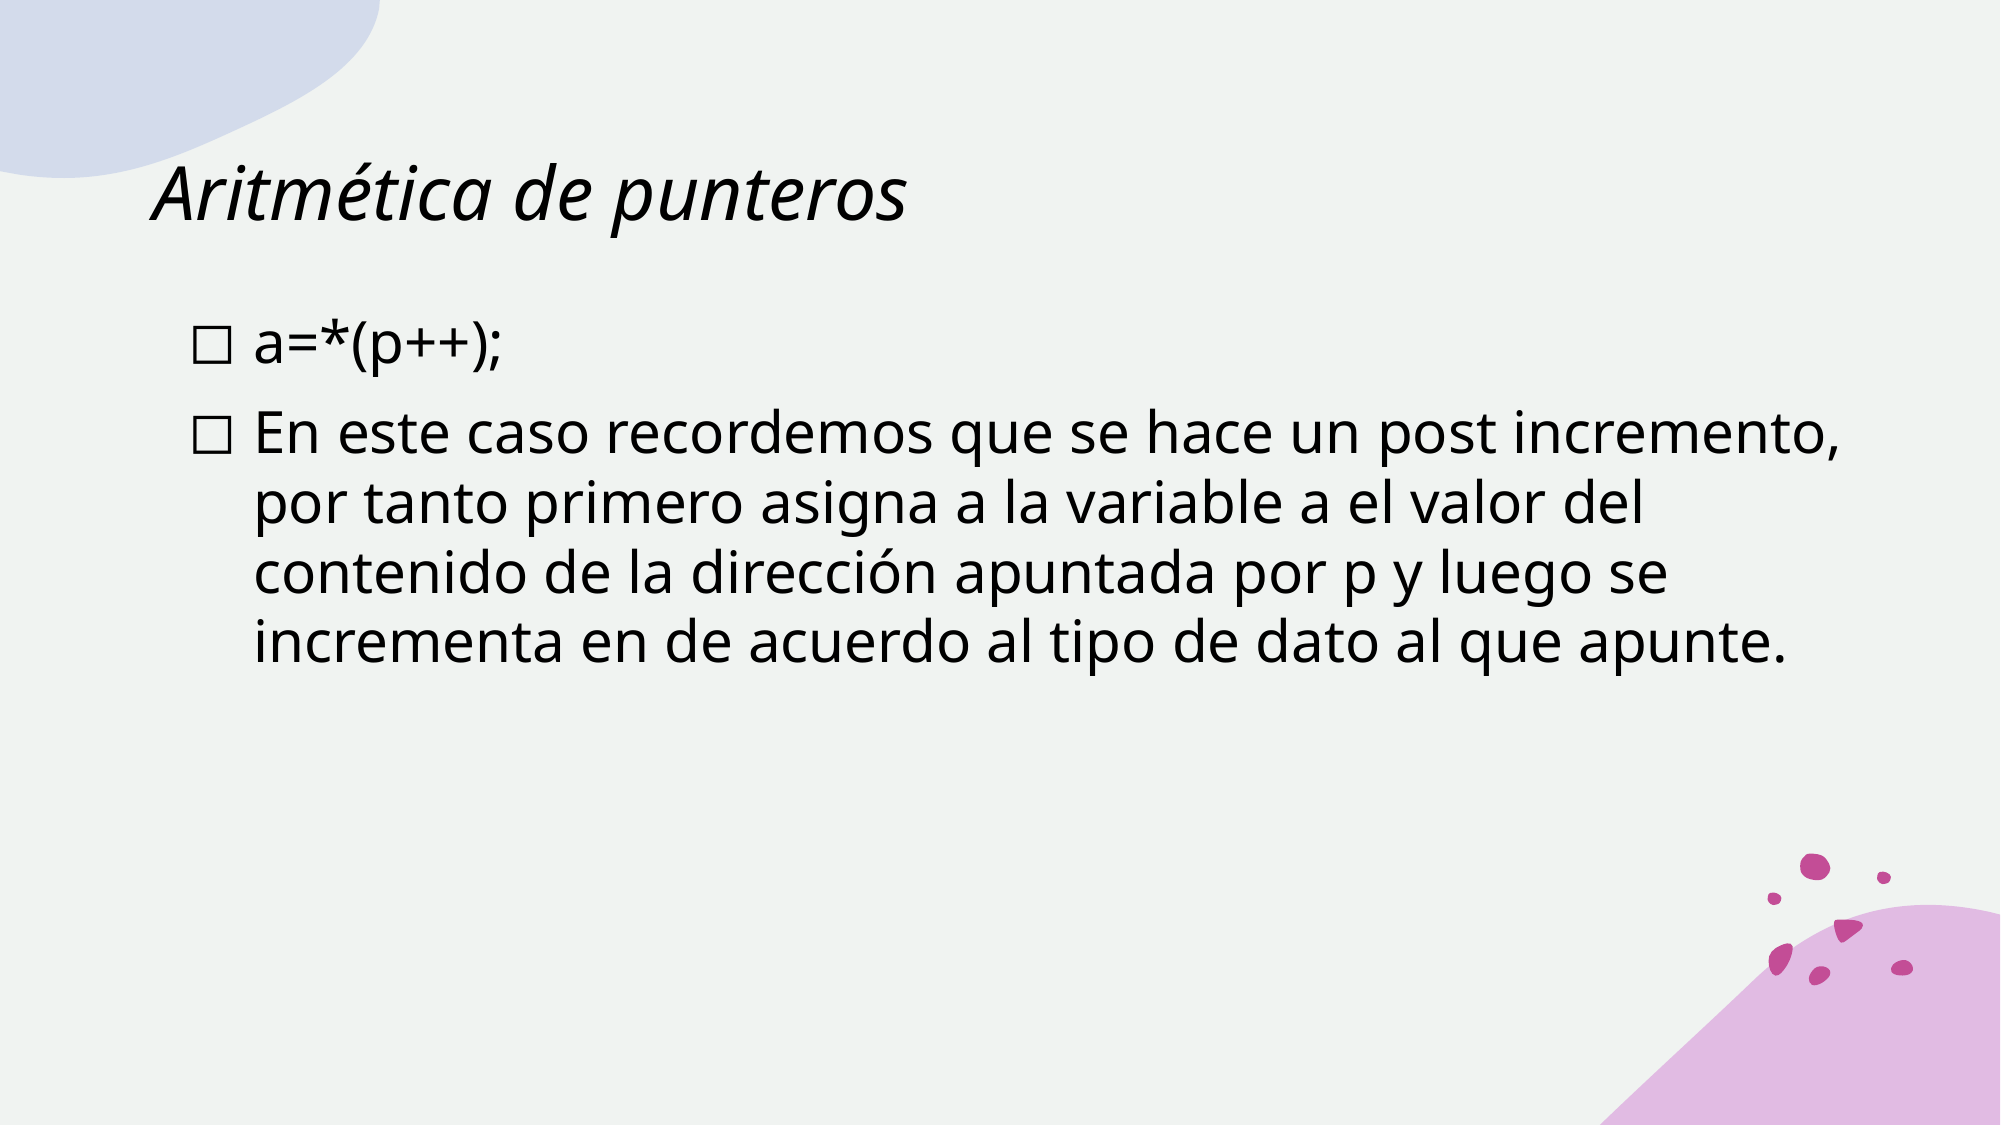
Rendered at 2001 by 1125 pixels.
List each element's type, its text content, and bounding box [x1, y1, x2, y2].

list a=*(p++); En este caso recordemos que se hace un post incremento, por tanto primero asigna a la variable a el valor del contenido de la dirección apuntada por p y luego se incrementa en de acuerdo al tipo de dato al que apunte. [133, 295, 1917, 1013]
title Aritmética de punteros [133, 25, 1917, 246]
